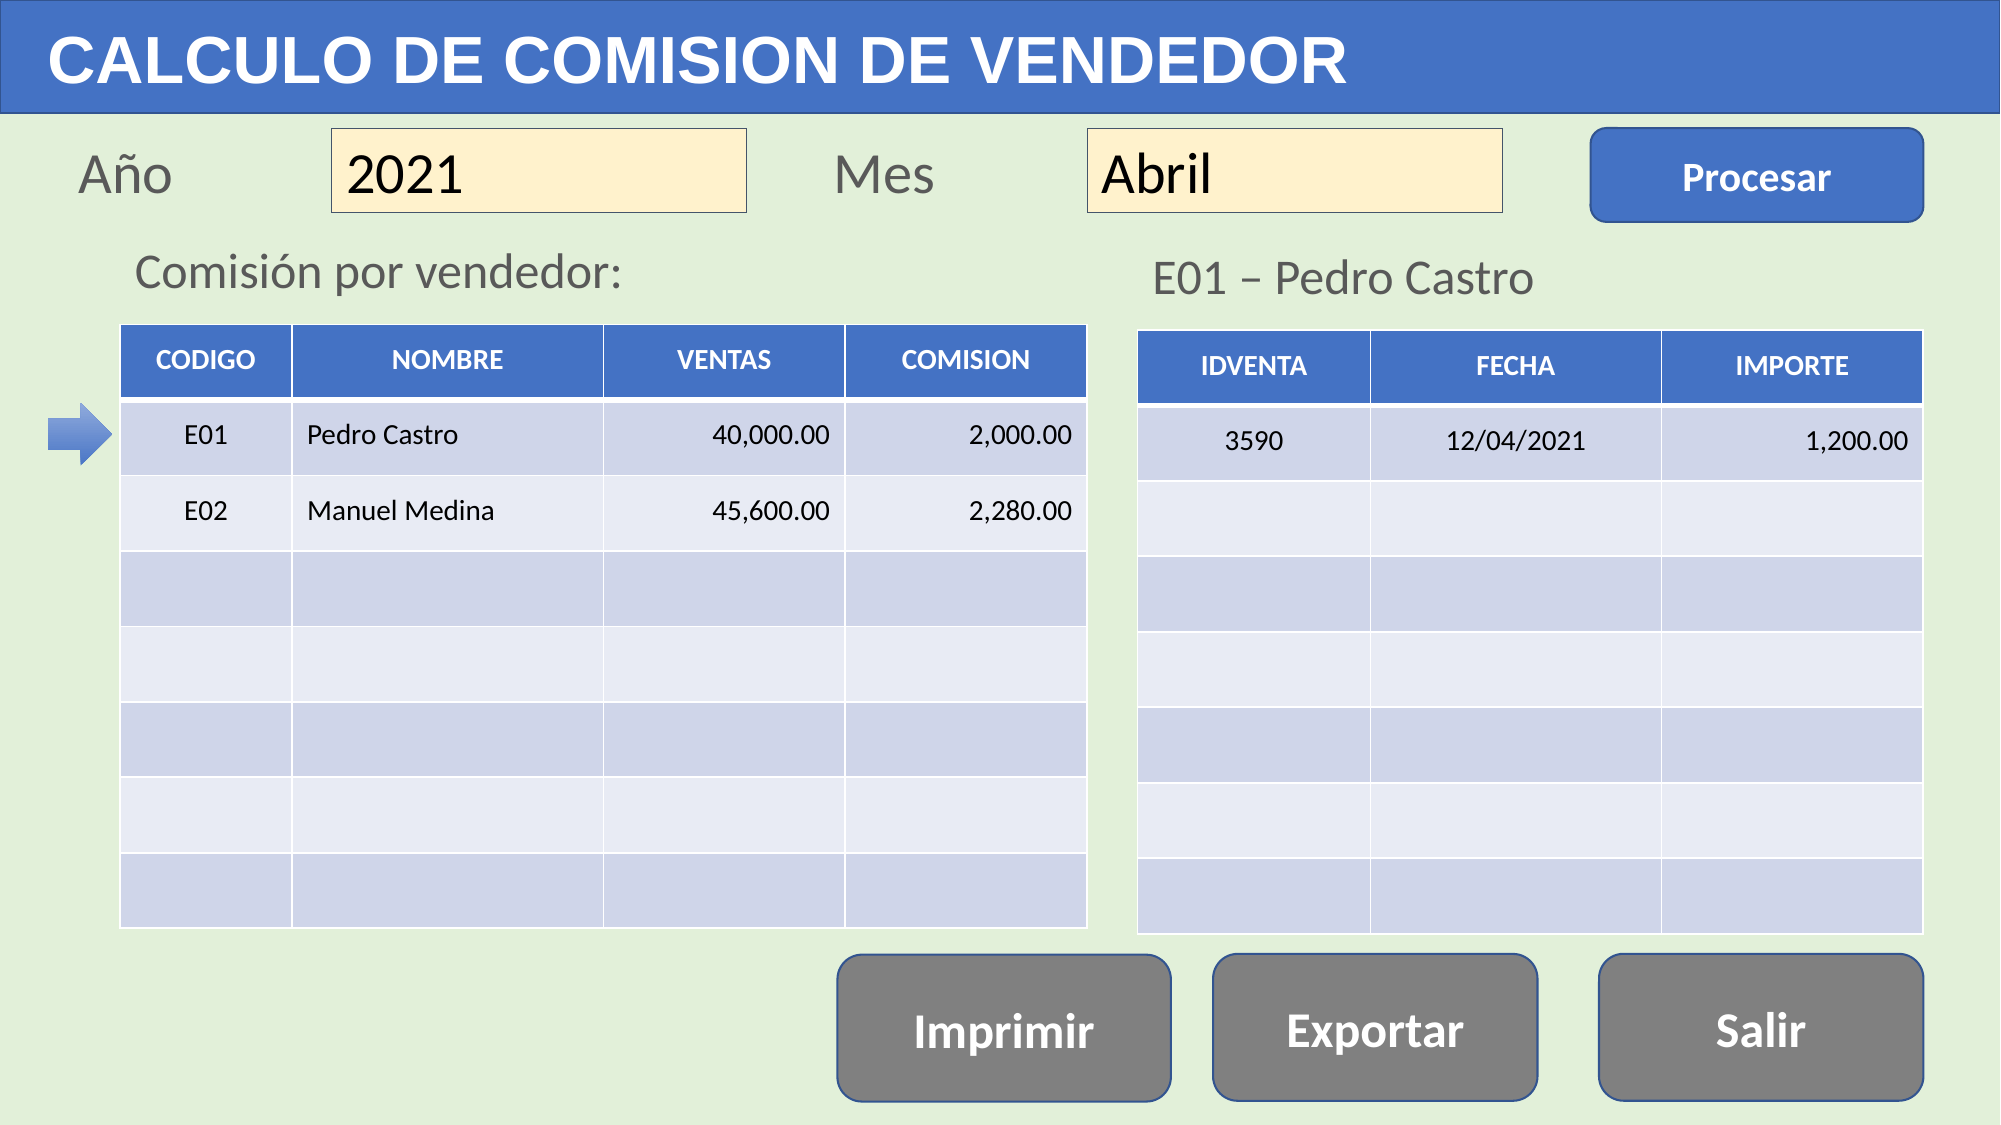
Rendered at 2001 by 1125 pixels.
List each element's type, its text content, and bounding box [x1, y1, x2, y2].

table_cell [121, 552, 291, 626]
table_cell [293, 627, 603, 701]
text_box E01 – Pedro Castro [1137, 236, 1883, 312]
table_cell [1138, 784, 1370, 857]
table_cell Manuel Medina [293, 476, 603, 550]
table_cell [121, 854, 291, 927]
table_cell [846, 627, 1086, 701]
table_cell [1371, 633, 1661, 706]
table_header FECHA [1371, 331, 1661, 403]
table_cell 12/04/2021 [1371, 408, 1661, 480]
table_cell [604, 552, 844, 626]
table_cell [1662, 859, 1922, 933]
table_cell [1371, 784, 1661, 857]
text_box CALCULO DE COMISION DE VENDEDOR [0, 0, 2000, 114]
table_header CODIGO [121, 325, 291, 397]
table_cell 3590 [1138, 408, 1370, 480]
table_cell [1662, 633, 1922, 706]
table_cell [1662, 784, 1922, 857]
table_cell [604, 854, 844, 927]
table_cell [1371, 859, 1661, 933]
text_box [47, 403, 112, 466]
table_header IMPORTE [1662, 331, 1922, 403]
table_cell [846, 778, 1086, 852]
table_cell 2,280.00 [846, 476, 1086, 550]
table_cell 2,000.00 [846, 403, 1086, 475]
table_cell [1662, 482, 1922, 555]
table_cell E01 [121, 403, 291, 475]
table_cell [121, 703, 291, 776]
table_cell [1138, 557, 1370, 631]
table_cell E02 [121, 476, 291, 550]
table_cell [1371, 557, 1661, 631]
text_box 2021 [331, 128, 747, 213]
table_cell [1371, 482, 1661, 555]
text_box Procesar [1589, 126, 1925, 223]
table_cell [1138, 633, 1370, 706]
table_header COMISION [846, 325, 1086, 397]
table_cell [604, 627, 844, 701]
table_header IDVENTA [1138, 331, 1370, 403]
table_header NOMBRE [293, 325, 603, 397]
table_cell [121, 778, 291, 852]
table_cell Pedro Castro [293, 403, 603, 475]
table_cell 45,600.00 [604, 476, 844, 550]
table_cell [1138, 859, 1370, 933]
text_box Comisión por vendedor: [119, 231, 961, 307]
text_box Imprimir [836, 953, 1172, 1103]
table_cell 40,000.00 [604, 403, 844, 475]
table_cell [293, 778, 603, 852]
table_header VENTAS [604, 325, 844, 397]
table_cell [846, 552, 1086, 626]
table_cell [293, 703, 603, 776]
table_cell [293, 854, 603, 927]
table_cell [1662, 708, 1922, 782]
table_cell [1138, 482, 1370, 555]
text_box Exportar [1212, 952, 1539, 1102]
table_cell [604, 778, 844, 852]
text_box Año [63, 128, 286, 213]
text_box Abril [1087, 128, 1503, 213]
table_cell [1371, 708, 1661, 782]
table_cell 1,200.00 [1662, 408, 1922, 480]
table_cell [121, 627, 291, 701]
text_box Salir [1597, 952, 1925, 1102]
table_cell [604, 703, 844, 776]
table_cell [846, 703, 1086, 776]
table_cell [1138, 708, 1370, 782]
table_cell [293, 552, 603, 626]
table_cell [1662, 557, 1922, 631]
text_box Mes [818, 128, 1042, 213]
table_cell [846, 854, 1086, 927]
